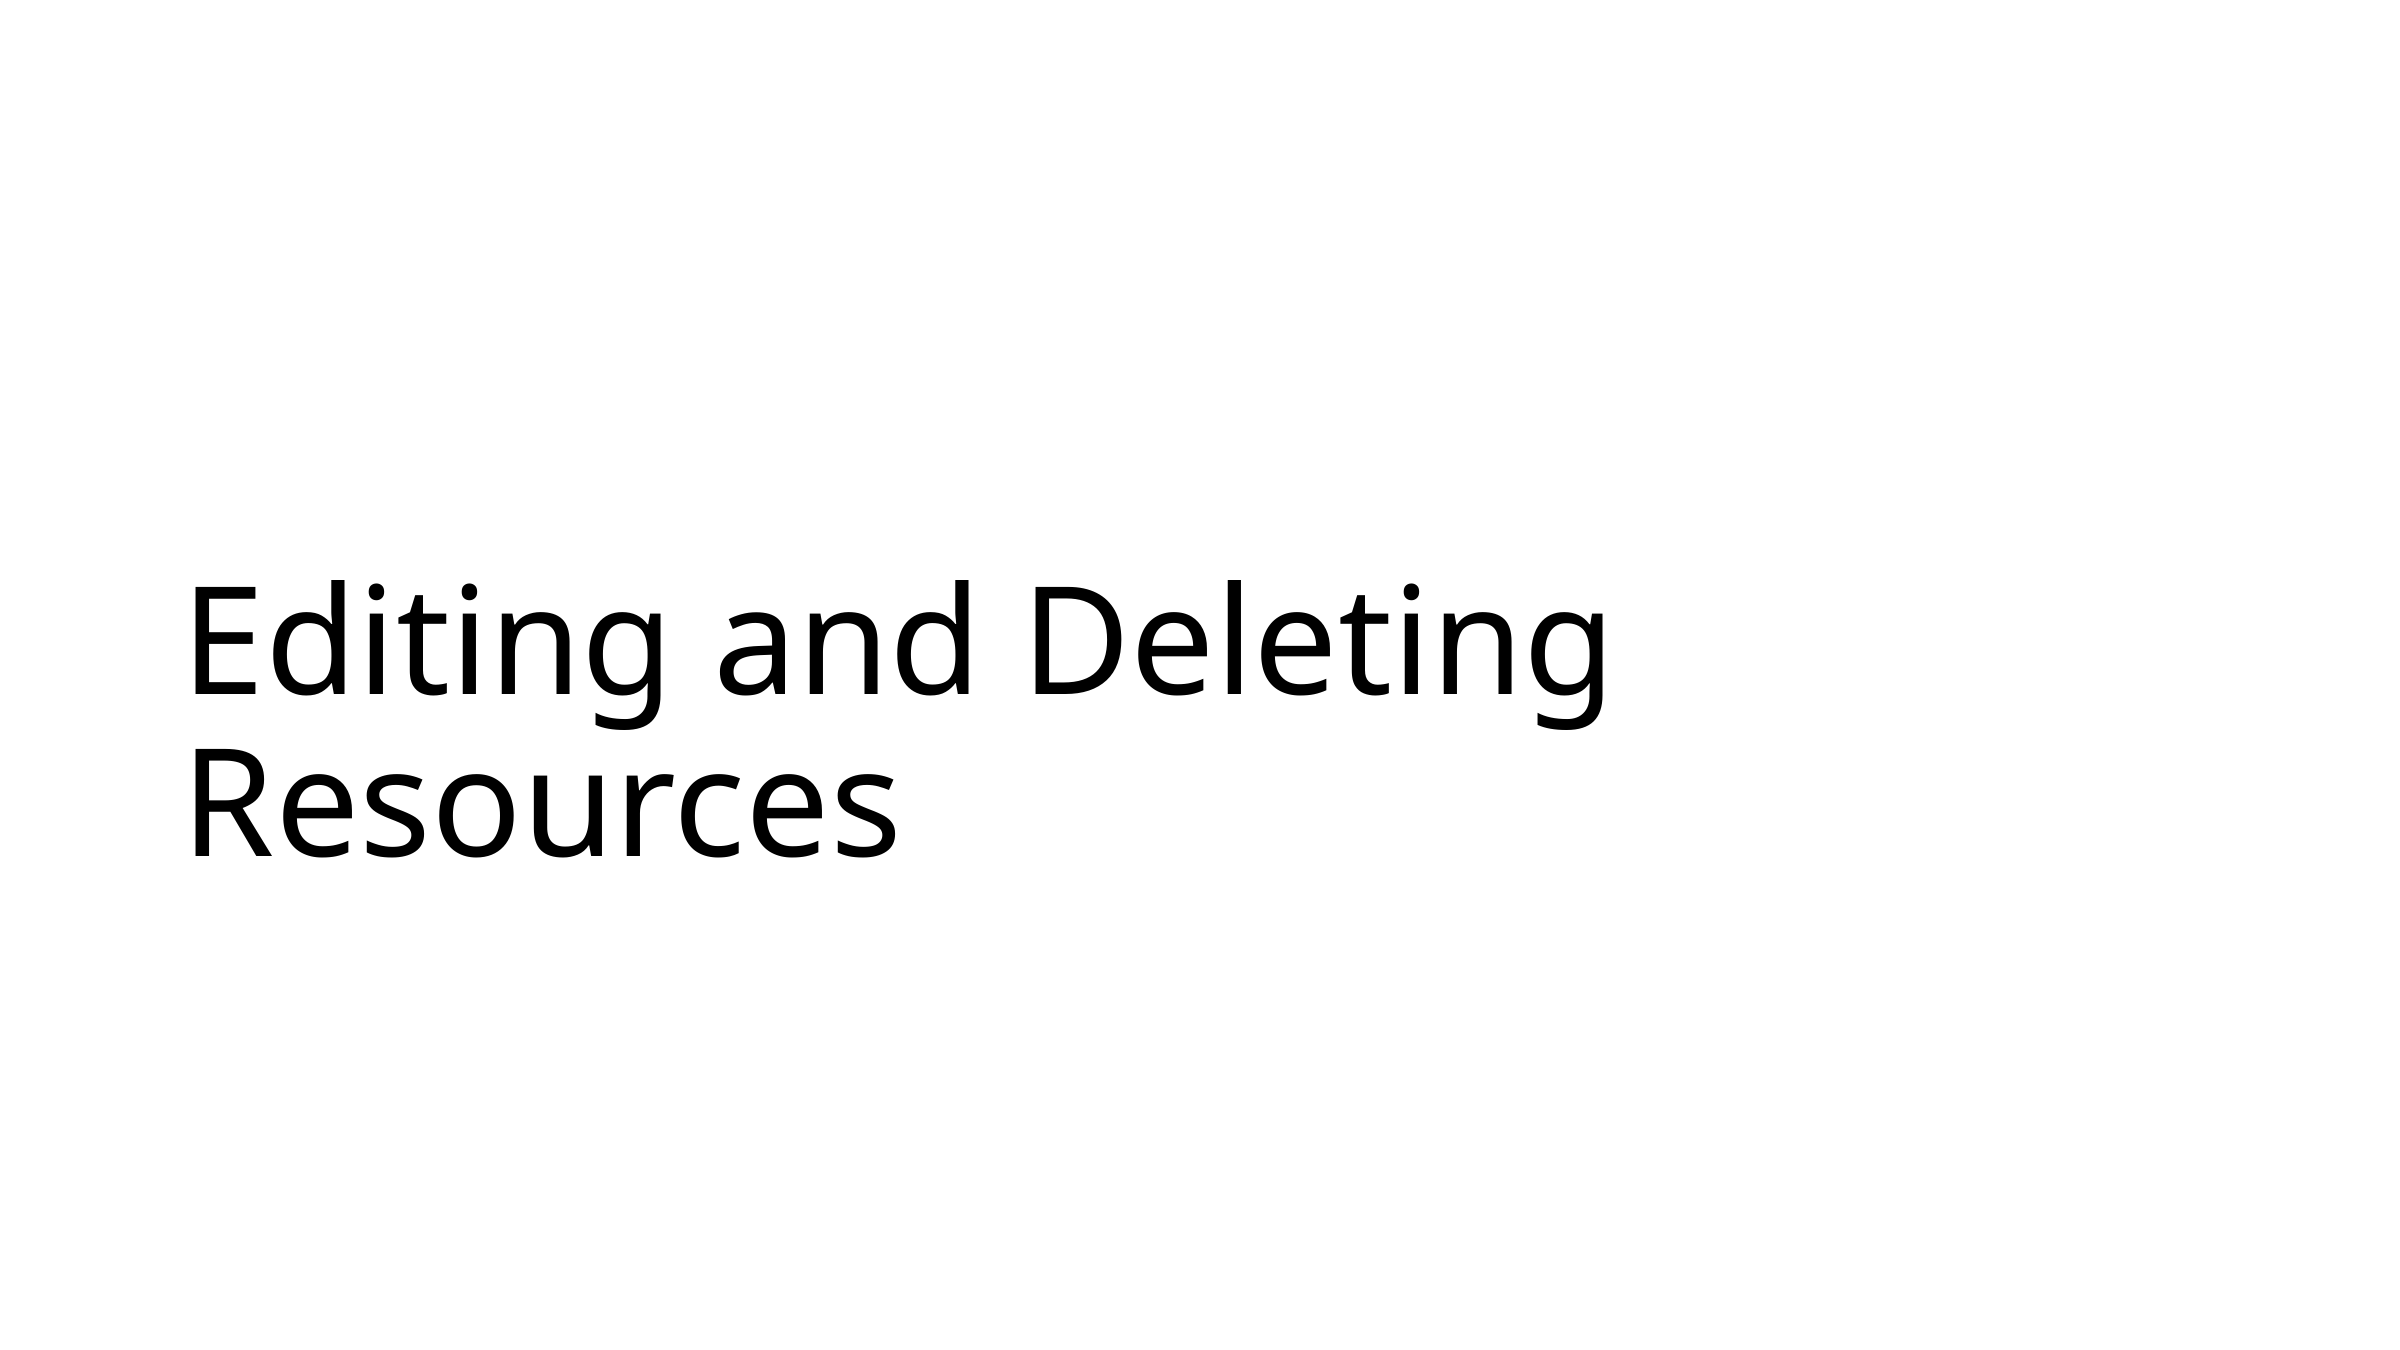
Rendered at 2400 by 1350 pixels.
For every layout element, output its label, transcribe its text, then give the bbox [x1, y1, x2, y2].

title Editing and Deleting Resources [163, 336, 2234, 899]
